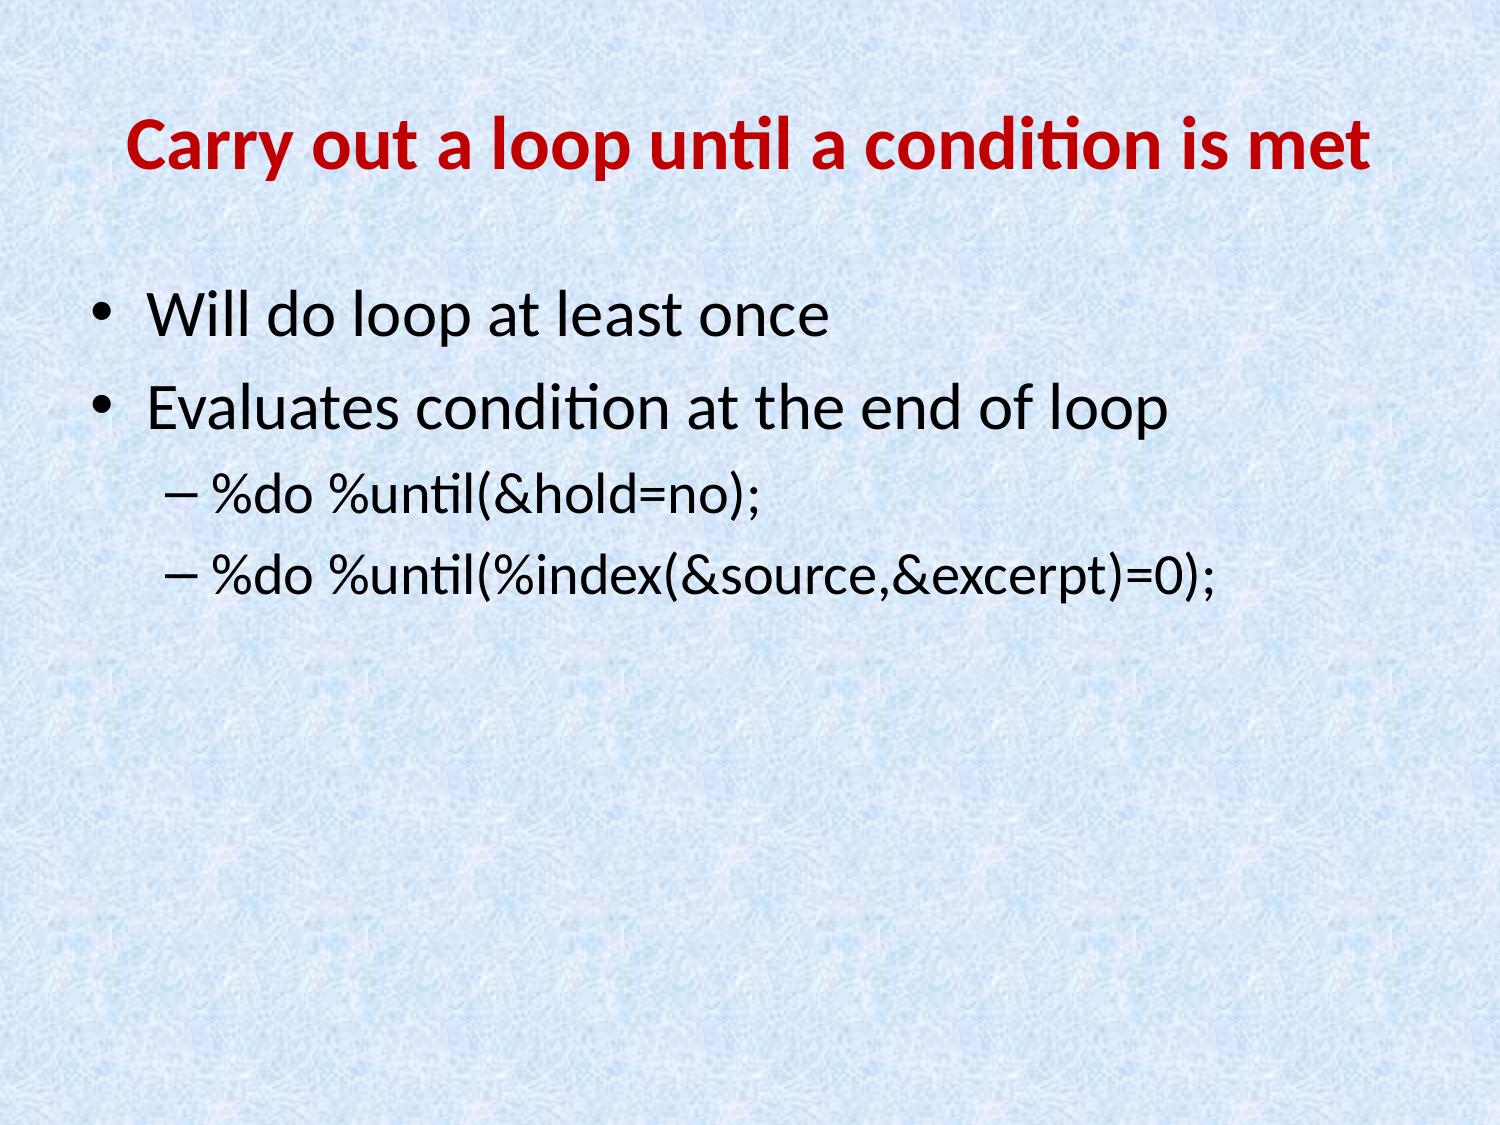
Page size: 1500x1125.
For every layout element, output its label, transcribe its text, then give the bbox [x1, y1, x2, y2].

title Carry out a loop until a condition is met [75, 45, 1425, 233]
list Will do loop at least once Evaluates condition at the end of loop %do %until(&hold=no); %do %until(%index(&source,&excerpt)=0); [75, 262, 1425, 1005]
picture [0, 0, 1500, 1125]
